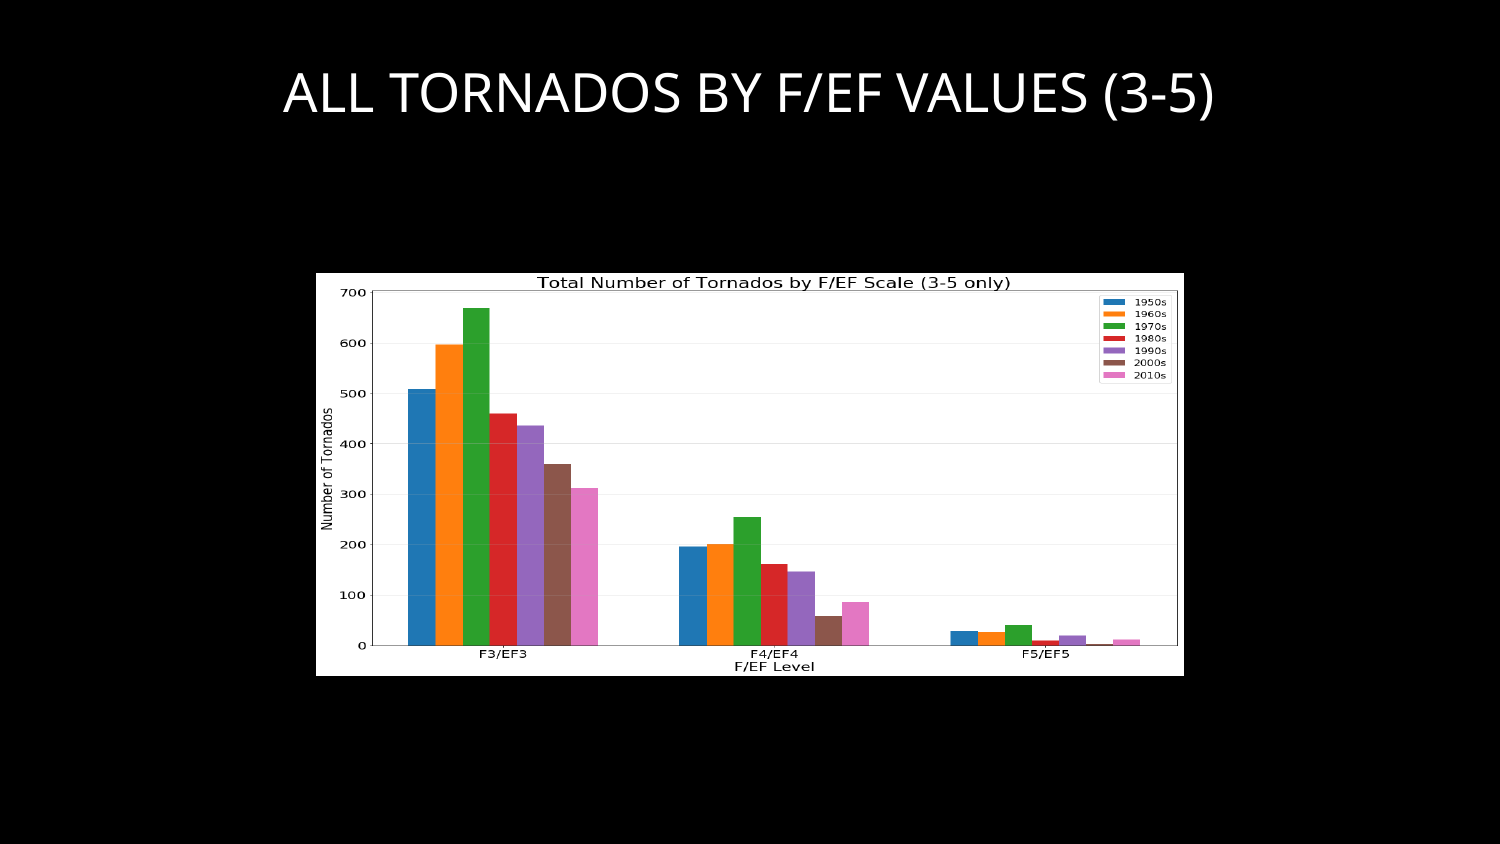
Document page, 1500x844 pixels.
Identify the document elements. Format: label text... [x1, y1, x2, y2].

title ALL TORNADOS BY F/EF VALUES (3-5) [76, 52, 1424, 176]
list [315, 273, 1185, 676]
